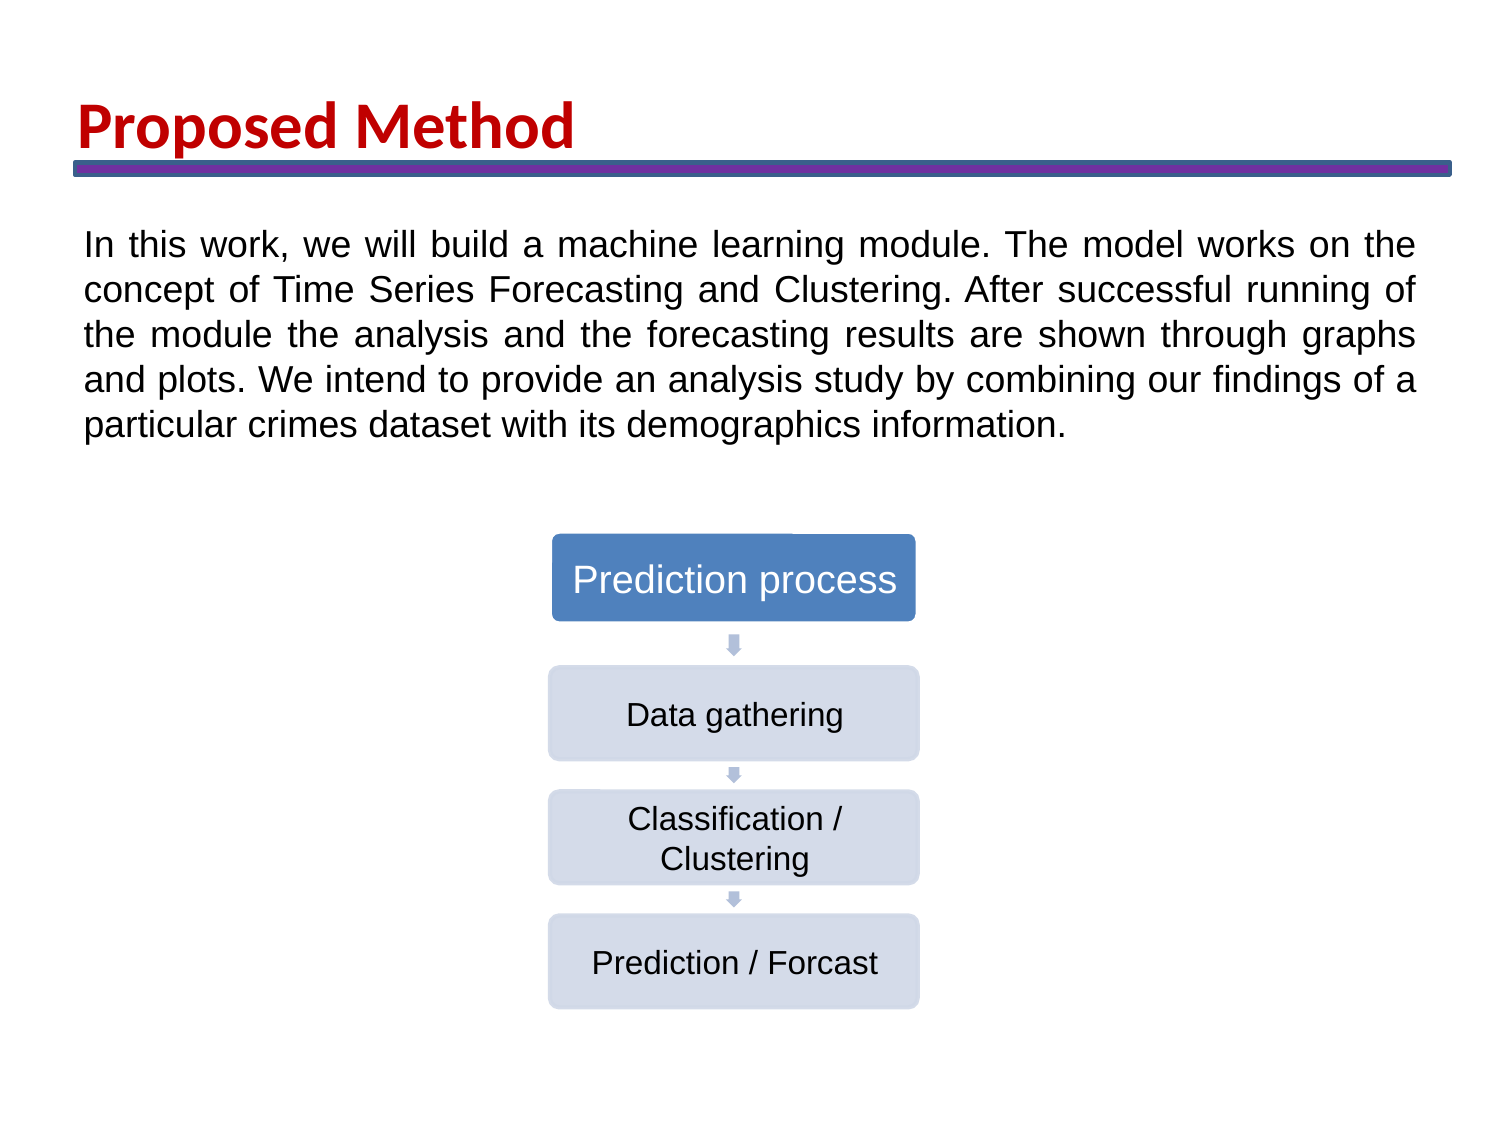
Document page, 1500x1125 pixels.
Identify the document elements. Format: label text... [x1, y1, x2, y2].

text_box In this work, we will build a machine learning module. The model works on the concept of Time Series Forecasting and Clustering. After successful running of the module the analysis and the forecasting results are shown through graphs and plots. We intend to provide an analysis study by combining our findings of a particular crimes dataset with its demographics information. [68, 212, 1432, 453]
text_box [75, 162, 1450, 175]
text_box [549, 443, 918, 1107]
text_box Proposed Method [62, 74, 950, 170]
